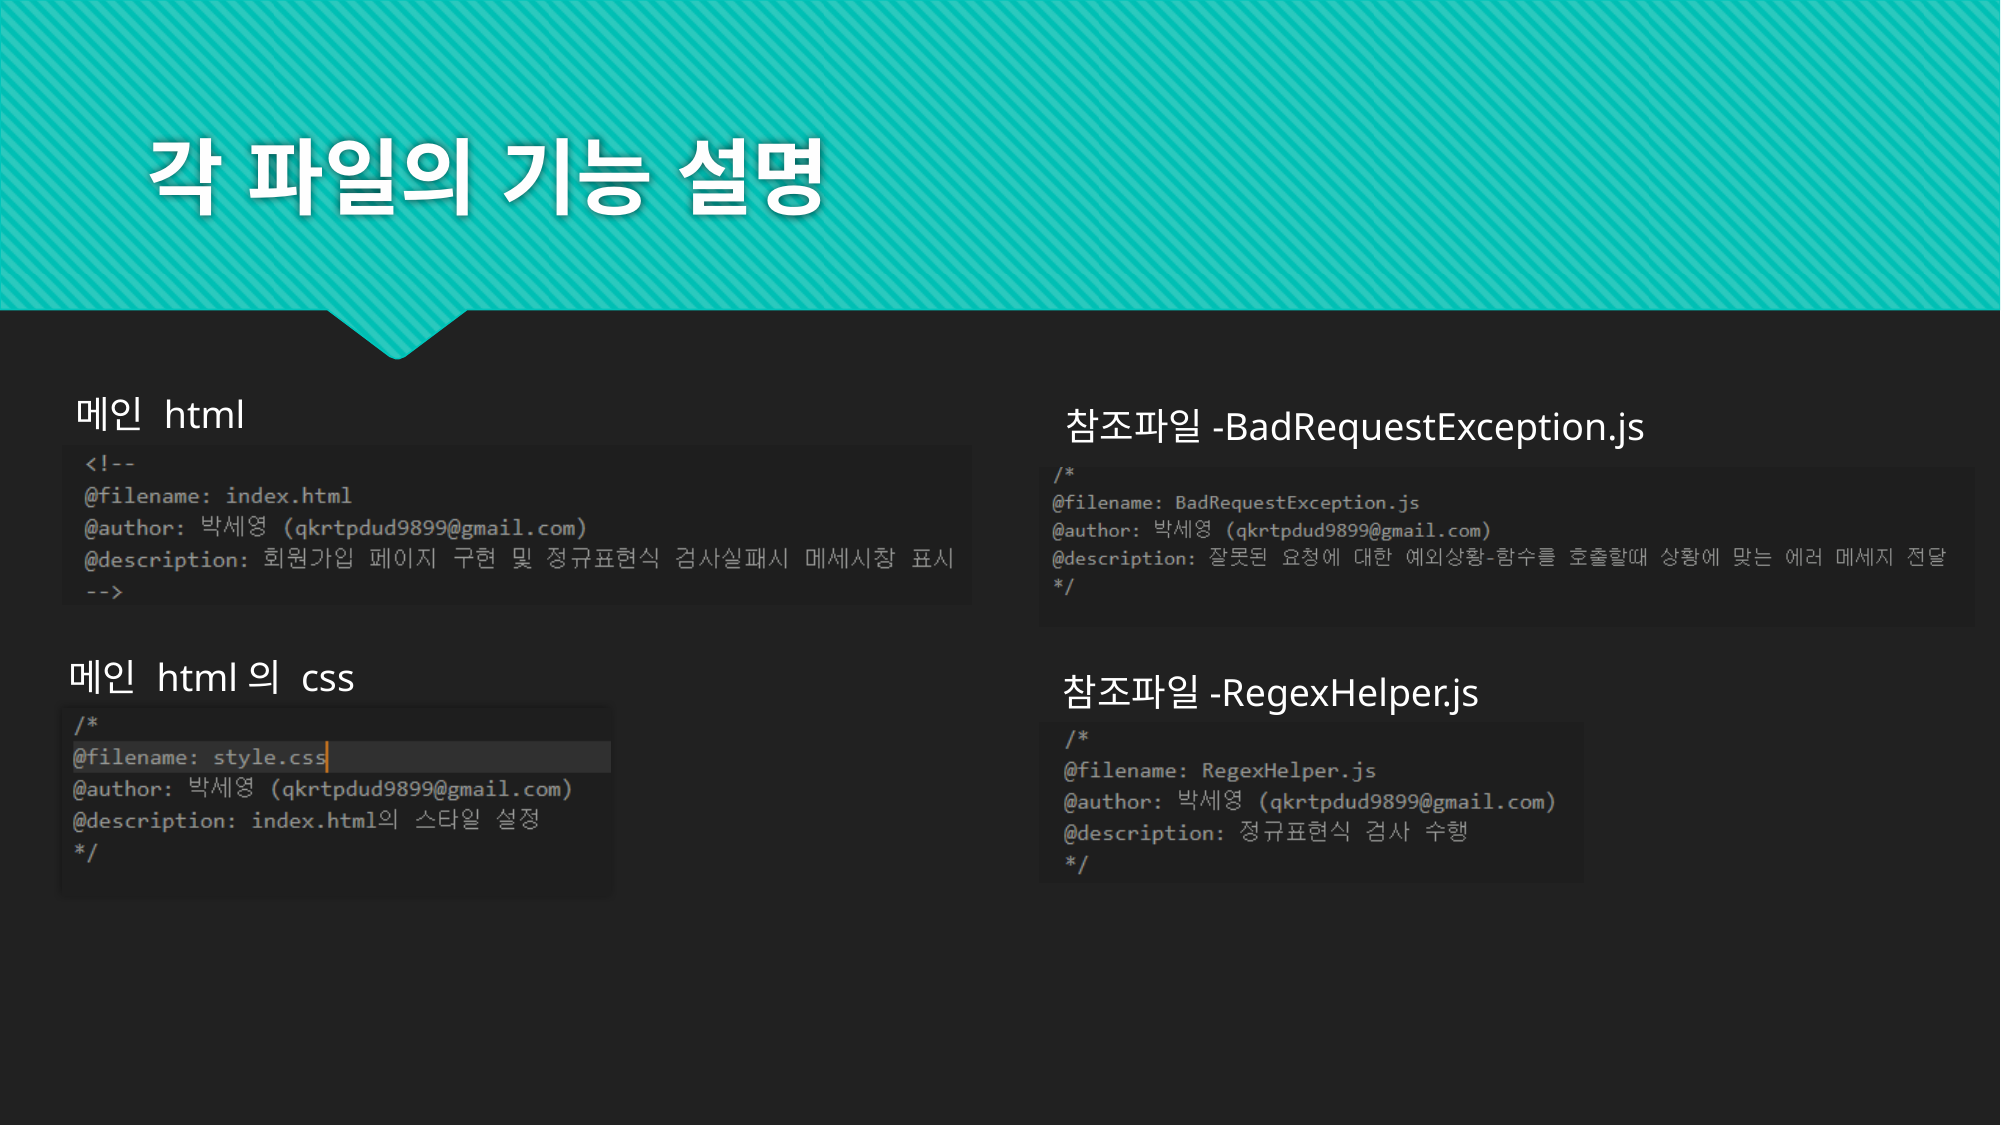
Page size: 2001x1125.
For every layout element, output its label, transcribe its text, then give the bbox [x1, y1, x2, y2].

picture [62, 444, 972, 605]
title 각 파일의 기능 설명 [132, 73, 1868, 233]
text_box 참조파일-RegexHelper.js [1047, 661, 1495, 721]
picture [1039, 721, 1585, 883]
text_box 참조파일-BadRequestException.js [1050, 395, 1661, 456]
picture [1039, 466, 1975, 627]
text_box 메인 html [60, 383, 261, 444]
text_box 메인 html의 css [53, 646, 370, 707]
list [62, 708, 611, 896]
